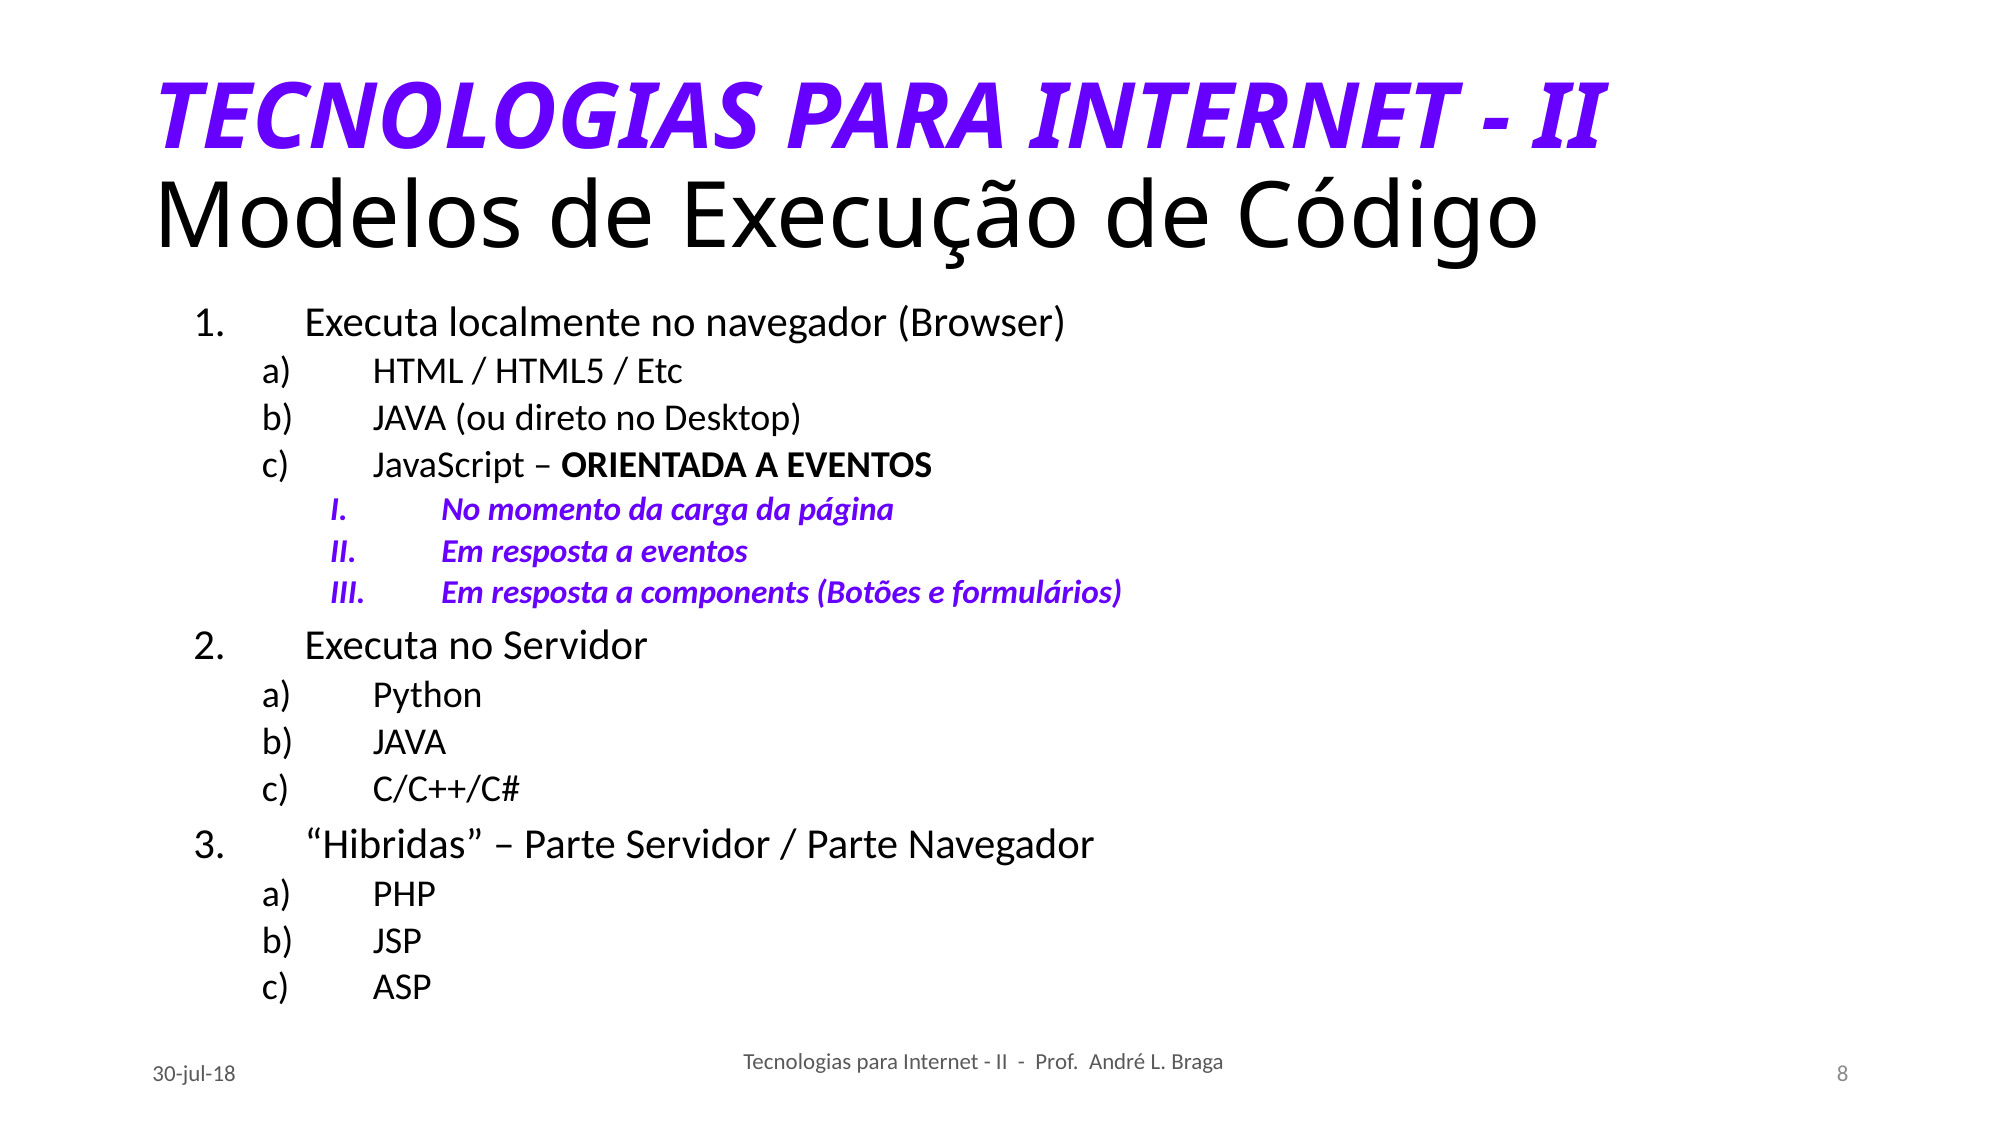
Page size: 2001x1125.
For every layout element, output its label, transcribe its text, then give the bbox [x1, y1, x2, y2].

slide_number 8 [1413, 1042, 1864, 1103]
slide_number 30-jul-18 [137, 1042, 588, 1103]
footer Tecnologias para Internet - II - Prof. André L. Braga [679, 1030, 1289, 1090]
list Executa localmente no navegador (Browser) HTML / HTML5 / Etc JAVA (ou direto no Desktop) JavaScript – ORIENTADA A EVENTOS No momento da carga da página Em resposta a eventos Em resposta a components (Botões e formulários) Executa no Servidor Python JAVA C/C++/C# “Hibridas” – Parte Servidor / Parte Navegador PHP JSP ASP [178, 291, 1756, 1020]
title TECNOLOGIAS PARA INTERNET - II Modelos de Execução de Código [138, 60, 1864, 278]
